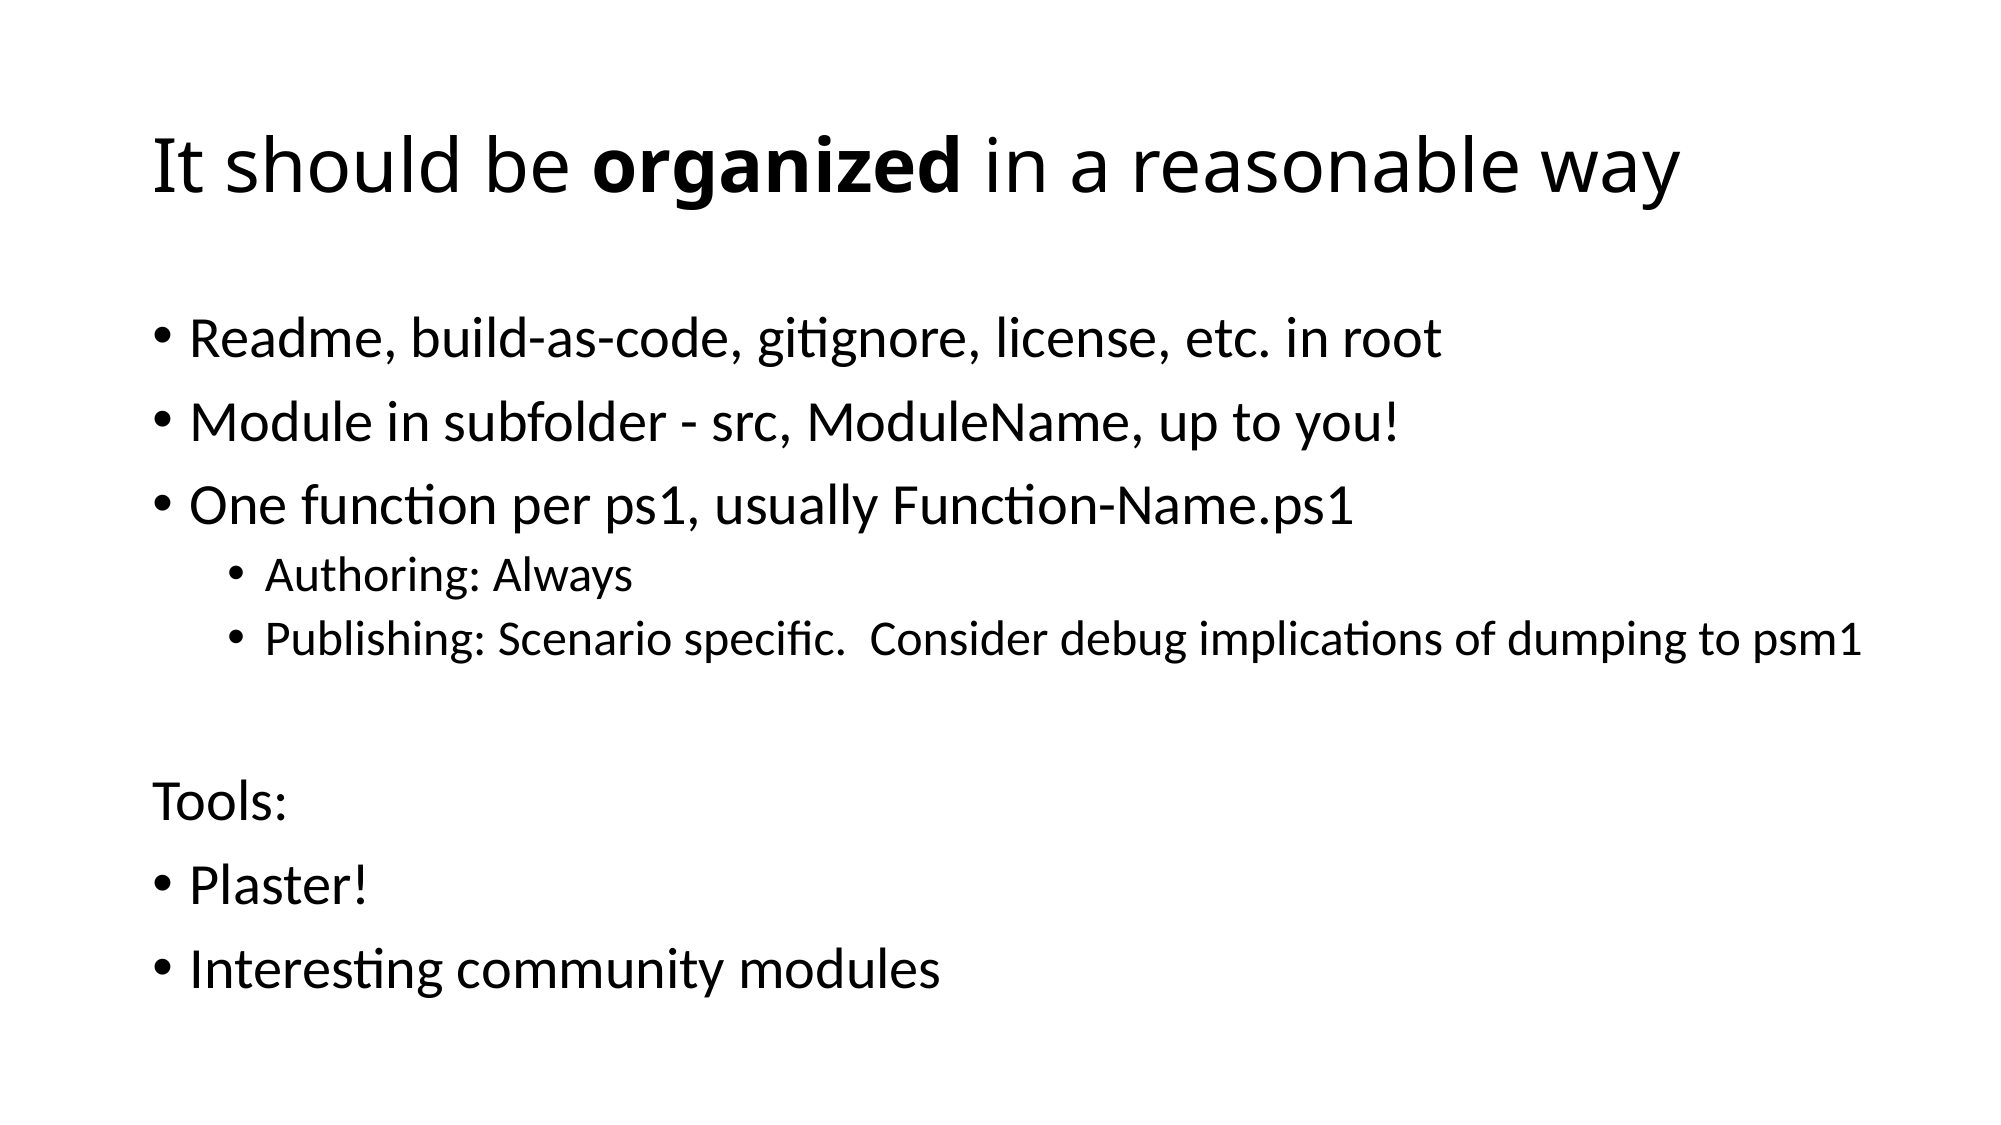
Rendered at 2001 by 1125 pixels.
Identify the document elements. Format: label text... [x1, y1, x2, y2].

title It should be organized in a reasonable way [137, 59, 1863, 278]
list Readme, build-as-code, gitignore, license, etc. in root Module in subfolder - src, ModuleName, up to you! One function per ps1, usually Function-Name.ps1 Authoring: Always Publishing: Scenario specific. Consider debug implications of dumping to psm1 Tools: Plaster! Interesting community modules [137, 299, 1975, 1014]
